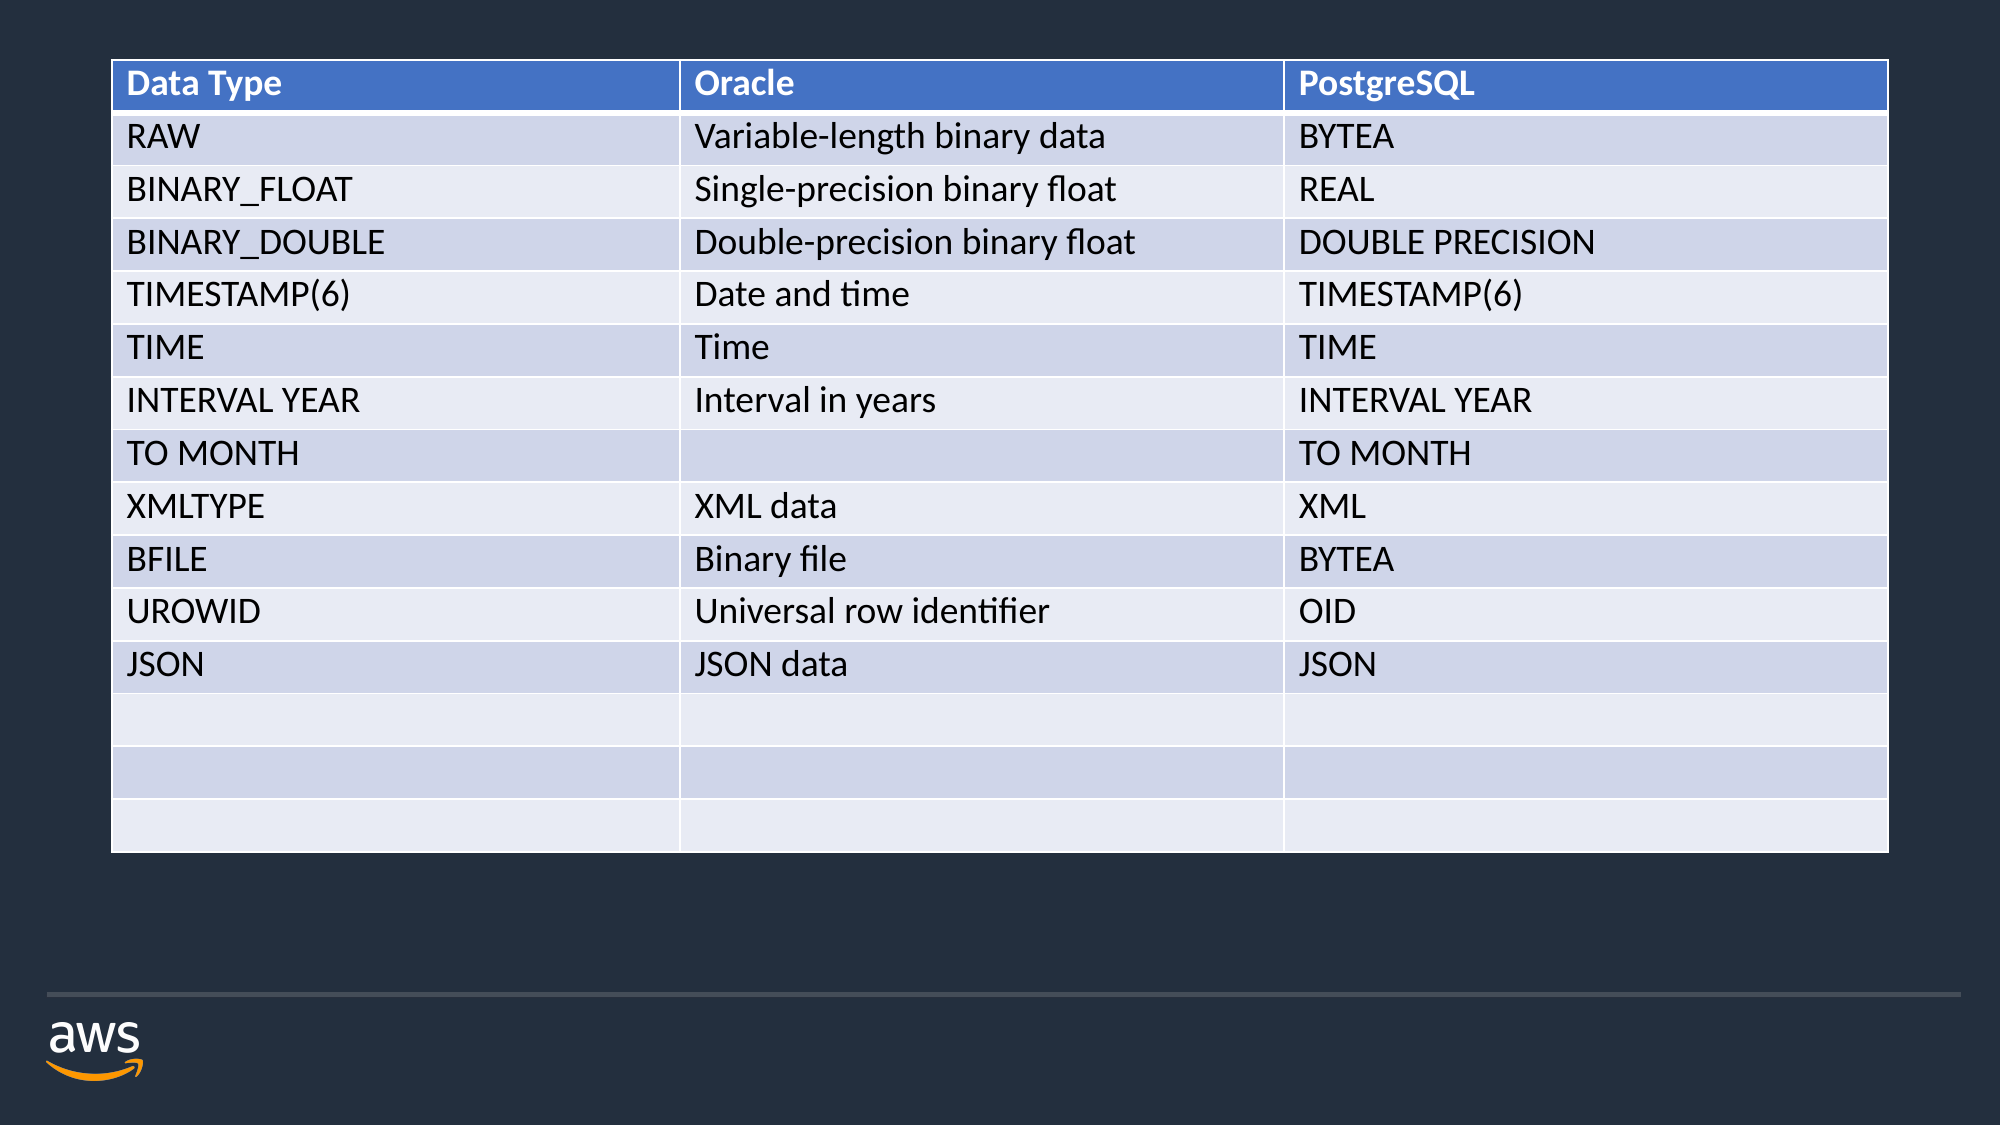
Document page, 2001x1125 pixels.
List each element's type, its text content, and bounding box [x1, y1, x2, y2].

table_cell [681, 694, 1283, 745]
table_cell REAL [1285, 166, 1887, 217]
table_cell [113, 694, 679, 745]
table_cell XMLTYPE [113, 483, 679, 534]
table_cell INTERVAL YEAR [1285, 378, 1887, 429]
table_cell BINARY_FLOAT [113, 166, 679, 217]
table_cell JSON data [681, 642, 1283, 693]
table_cell [681, 747, 1283, 798]
table_cell Double-precision binary float [681, 219, 1283, 270]
table_cell TIME [1285, 325, 1887, 376]
table_cell Variable-length binary data [681, 116, 1283, 165]
table_cell Interval in years [681, 378, 1283, 429]
table_cell [681, 430, 1283, 481]
table_cell TIMESTAMP(6) [1285, 272, 1887, 323]
table_cell Time [681, 325, 1283, 376]
table_cell [1285, 747, 1887, 798]
table_cell BFILE [113, 536, 679, 587]
table_cell XML data [681, 483, 1283, 534]
table_cell JSON [1285, 642, 1887, 693]
table_cell INTERVAL YEAR [113, 378, 679, 429]
table_header Data Type [113, 61, 679, 110]
table_header Oracle [681, 61, 1283, 110]
table_cell Binary file [681, 536, 1283, 587]
table_cell [113, 800, 679, 851]
table_cell Universal row identifier [681, 589, 1283, 640]
table_cell [1285, 694, 1887, 745]
table_cell JSON [113, 642, 679, 693]
picture [46, 1022, 143, 1081]
table_cell [113, 747, 679, 798]
table_header PostgreSQL [1285, 61, 1887, 110]
table_cell RAW [113, 116, 679, 165]
table_cell TO MONTH [113, 430, 679, 481]
table_cell TIMESTAMP(6) [113, 272, 679, 323]
table_cell Single-precision binary float [681, 166, 1283, 217]
table_cell BYTEA [1285, 536, 1887, 587]
table_cell UROWID [113, 589, 679, 640]
table_cell TO MONTH [1285, 430, 1887, 481]
table_cell XML [1285, 483, 1887, 534]
table_cell BYTEA [1285, 116, 1887, 165]
table_cell [681, 800, 1283, 851]
table_cell BINARY_DOUBLE [113, 219, 679, 270]
table_cell OID [1285, 589, 1887, 640]
table_cell Date and time [681, 272, 1283, 323]
table_cell TIME [113, 325, 679, 376]
table_cell [1285, 800, 1887, 851]
table_cell DOUBLE PRECISION [1285, 219, 1887, 270]
